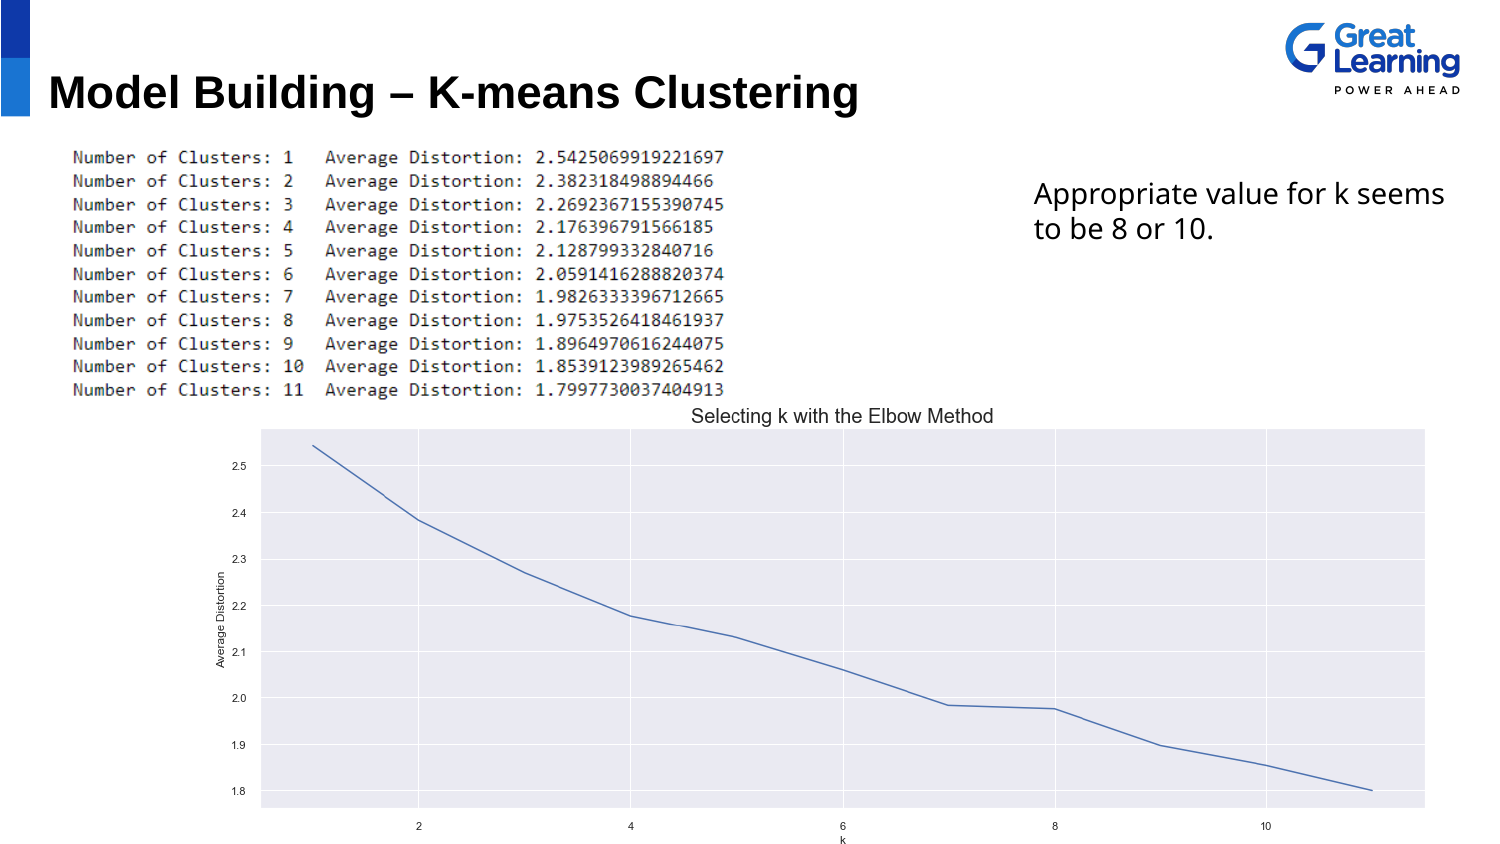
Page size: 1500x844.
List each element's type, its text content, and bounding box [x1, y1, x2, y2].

picture [57, 141, 1432, 844]
text_box Appropriate value for k seems to be 8 or 10. [1019, 168, 1476, 253]
picture [1258, 11, 1487, 106]
title Model Building – K-means Clustering [33, 47, 1431, 142]
